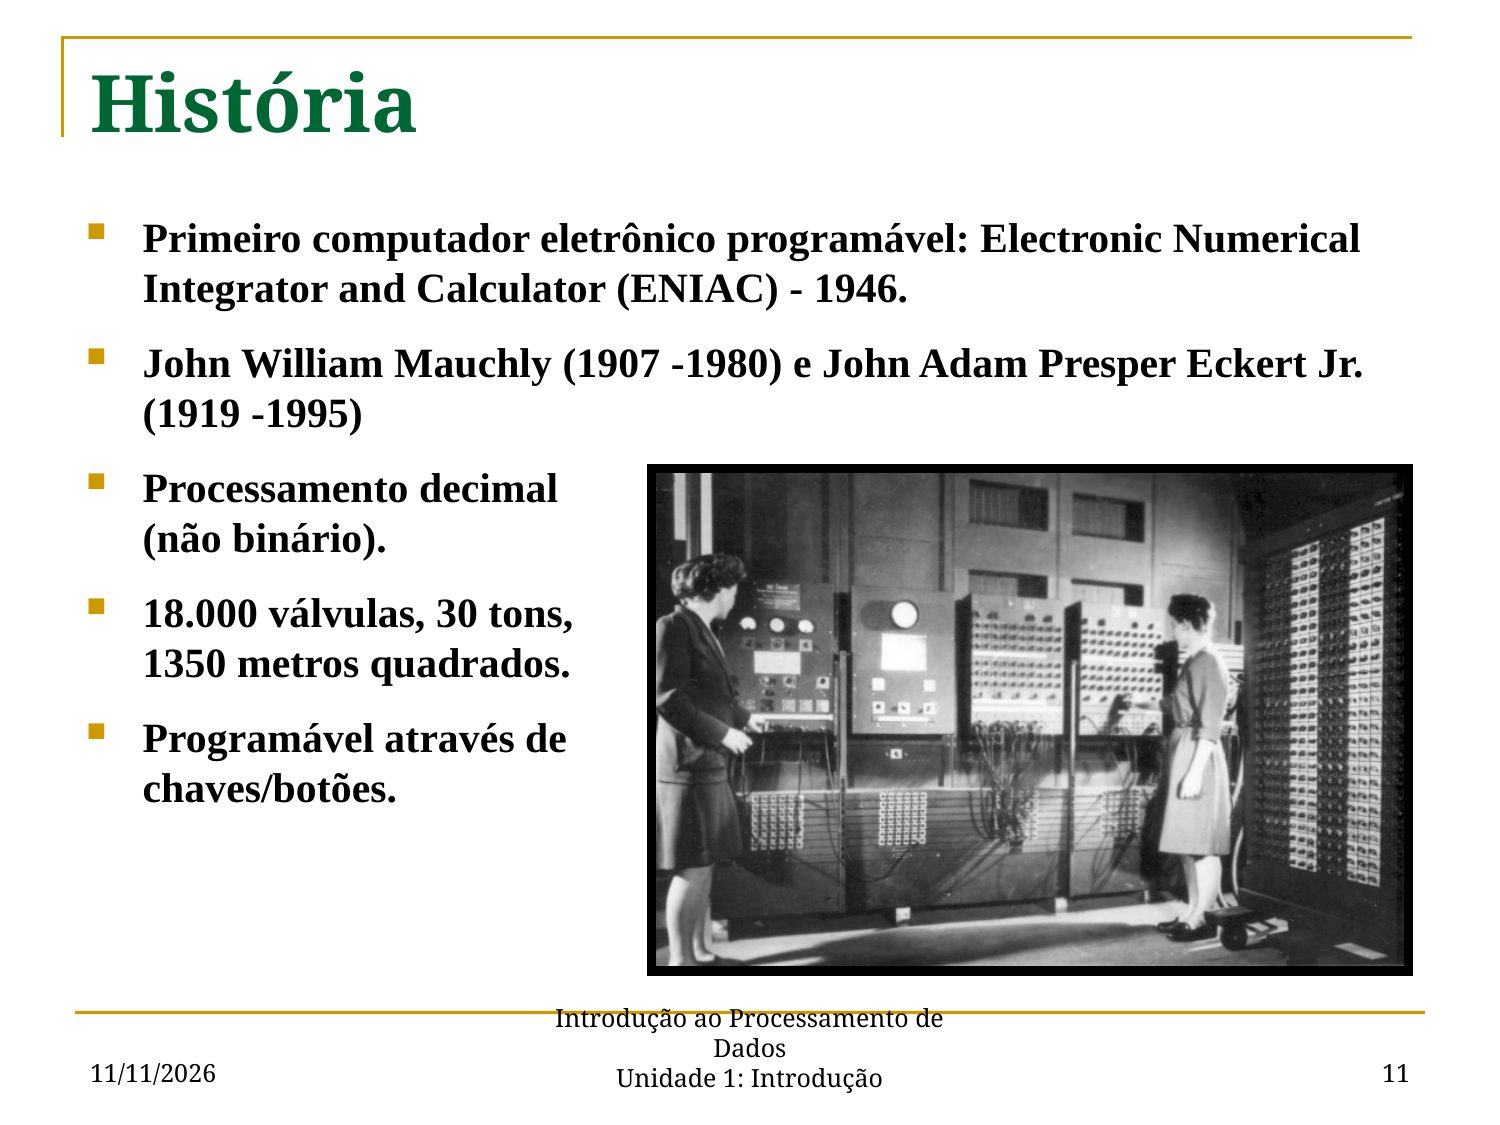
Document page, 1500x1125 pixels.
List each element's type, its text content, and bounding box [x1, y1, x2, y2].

picture [655, 472, 1405, 967]
title História [75, 45, 1460, 176]
list Primeiro computador eletrônico programável: Electronic Numerical Integrator and Calculator (ENIAC) - 1946. John William Mauchly (1907 -1980) e John Adam Presper Eckert Jr. (1919 -1995) Processamento decimal (não binário). 18.000 válvulas, 30 tons, 1350 metros quadrados. Programável através de chaves/botões. [71, 202, 1422, 599]
slide_number 11 [1074, 1023, 1426, 1100]
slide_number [74, 1023, 426, 1100]
footer Introdução ao Processamento de Dados Unidade 1: Introdução [512, 1024, 988, 1101]
